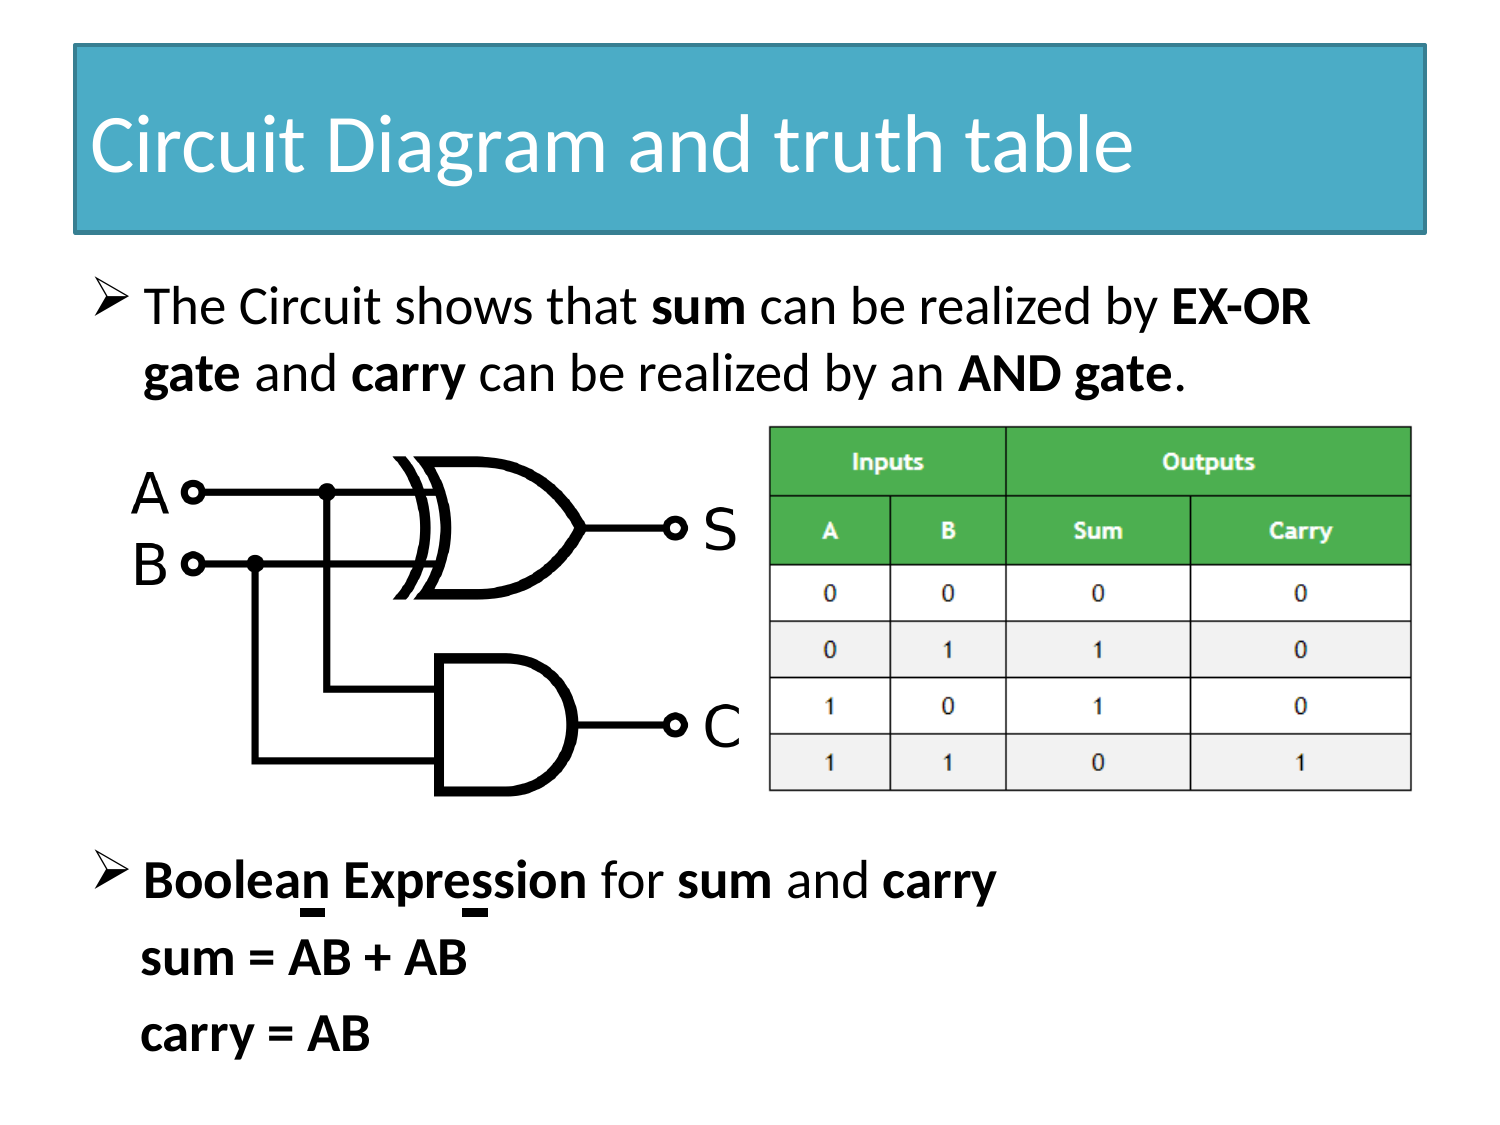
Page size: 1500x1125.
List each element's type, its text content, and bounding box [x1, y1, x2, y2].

picture [759, 417, 1423, 808]
list The Circuit shows that sum can be realized by EX-OR gate and carry can be realized by an AND gate. Boolean Expression for sum and carry sum = AB + AB carry = AB [75, 262, 1425, 1075]
picture [112, 449, 755, 808]
title Circuit Diagram and truth table [73, 43, 1427, 235]
